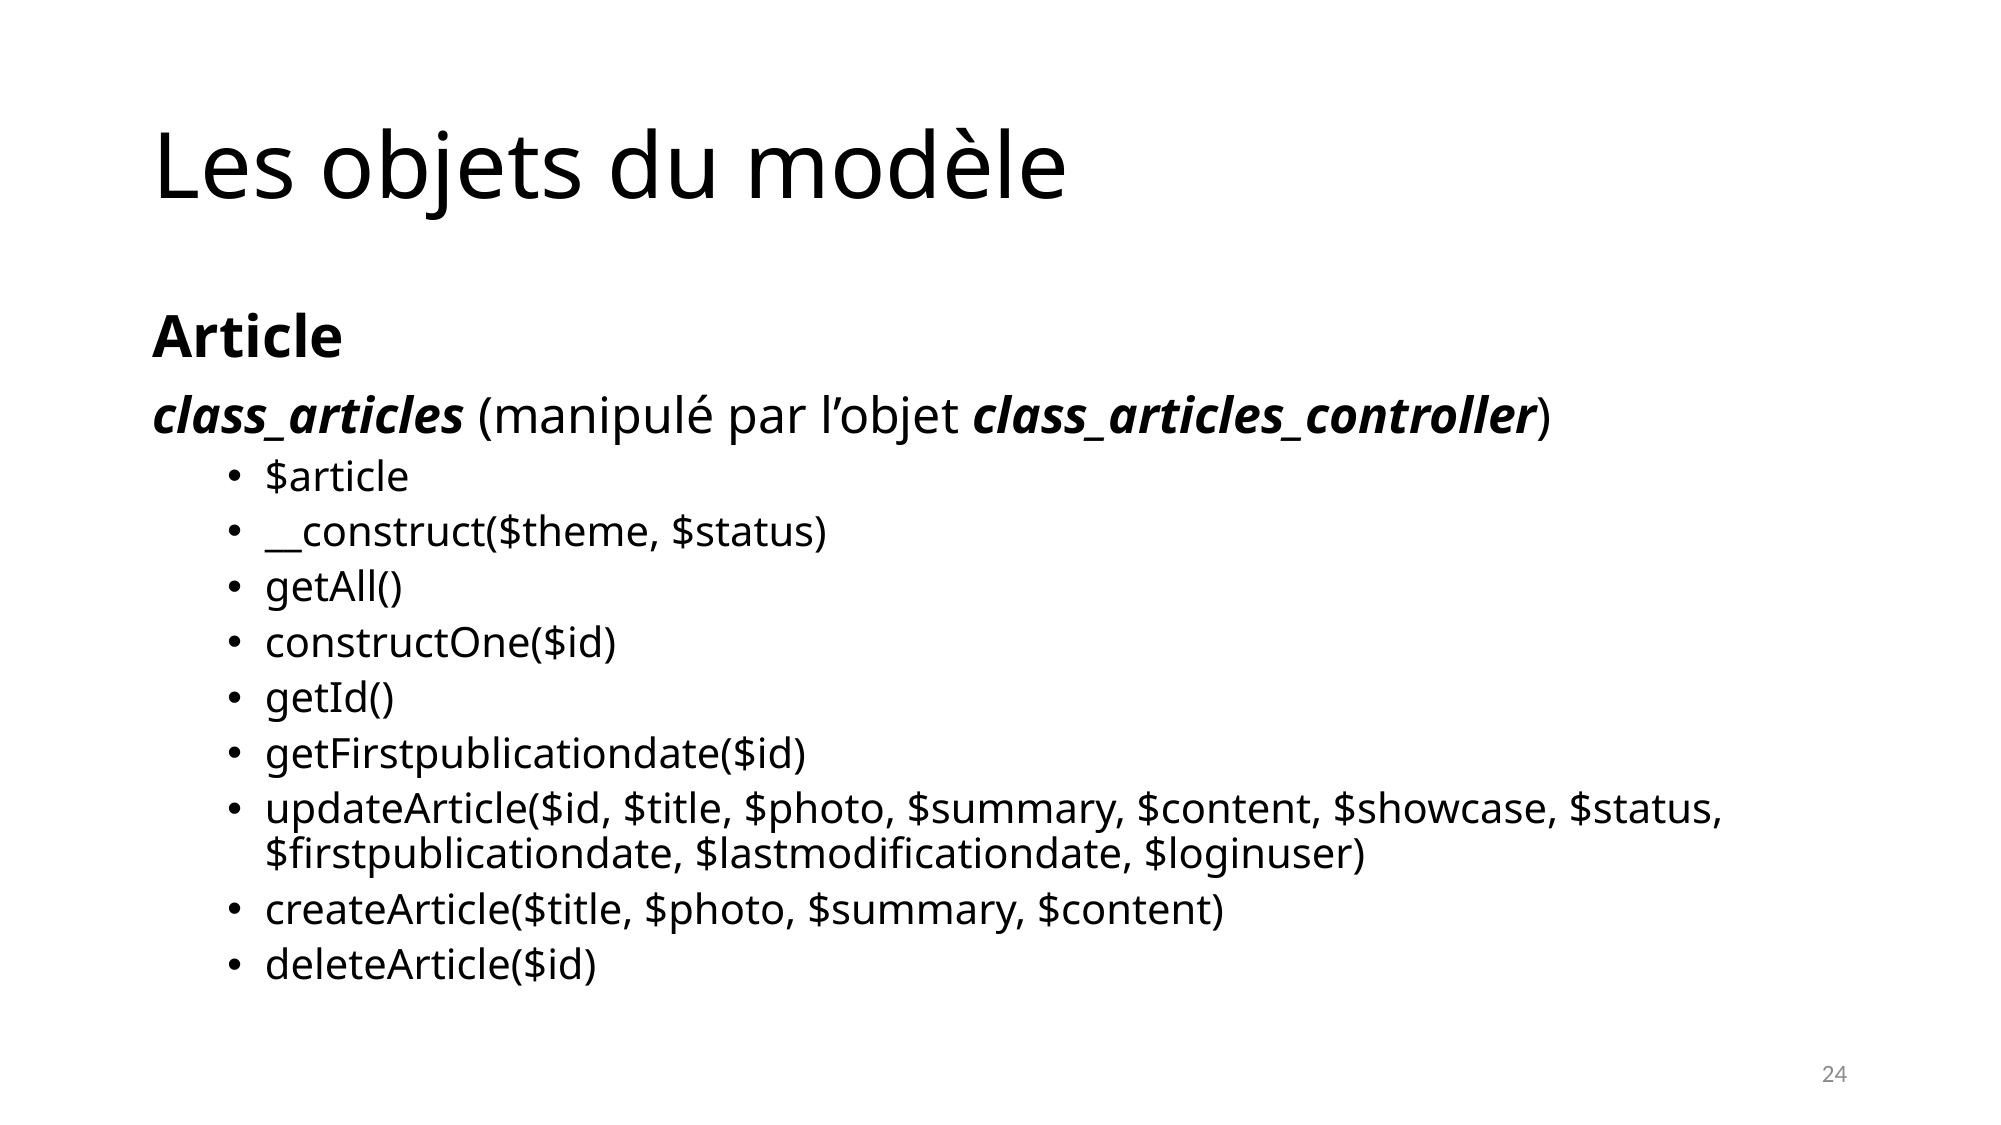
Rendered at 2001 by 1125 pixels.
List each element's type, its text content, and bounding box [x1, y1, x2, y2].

title Les objets du modèle [137, 59, 1863, 278]
list Article class_articles (manipulé par l’objet class_articles_controller) $article __construct($theme, $status) getAll() constructOne($id) getId() getFirstpublicationdate($id) updateArticle($id, $title, $photo, $summary, $content, $showcase, $status, $firstpublicationdate, $lastmodificationdate, $loginuser) createArticle($title, $photo, $summary, $content) deleteArticle($id) [137, 299, 1863, 1014]
slide_number 24 [1412, 1042, 1863, 1103]
